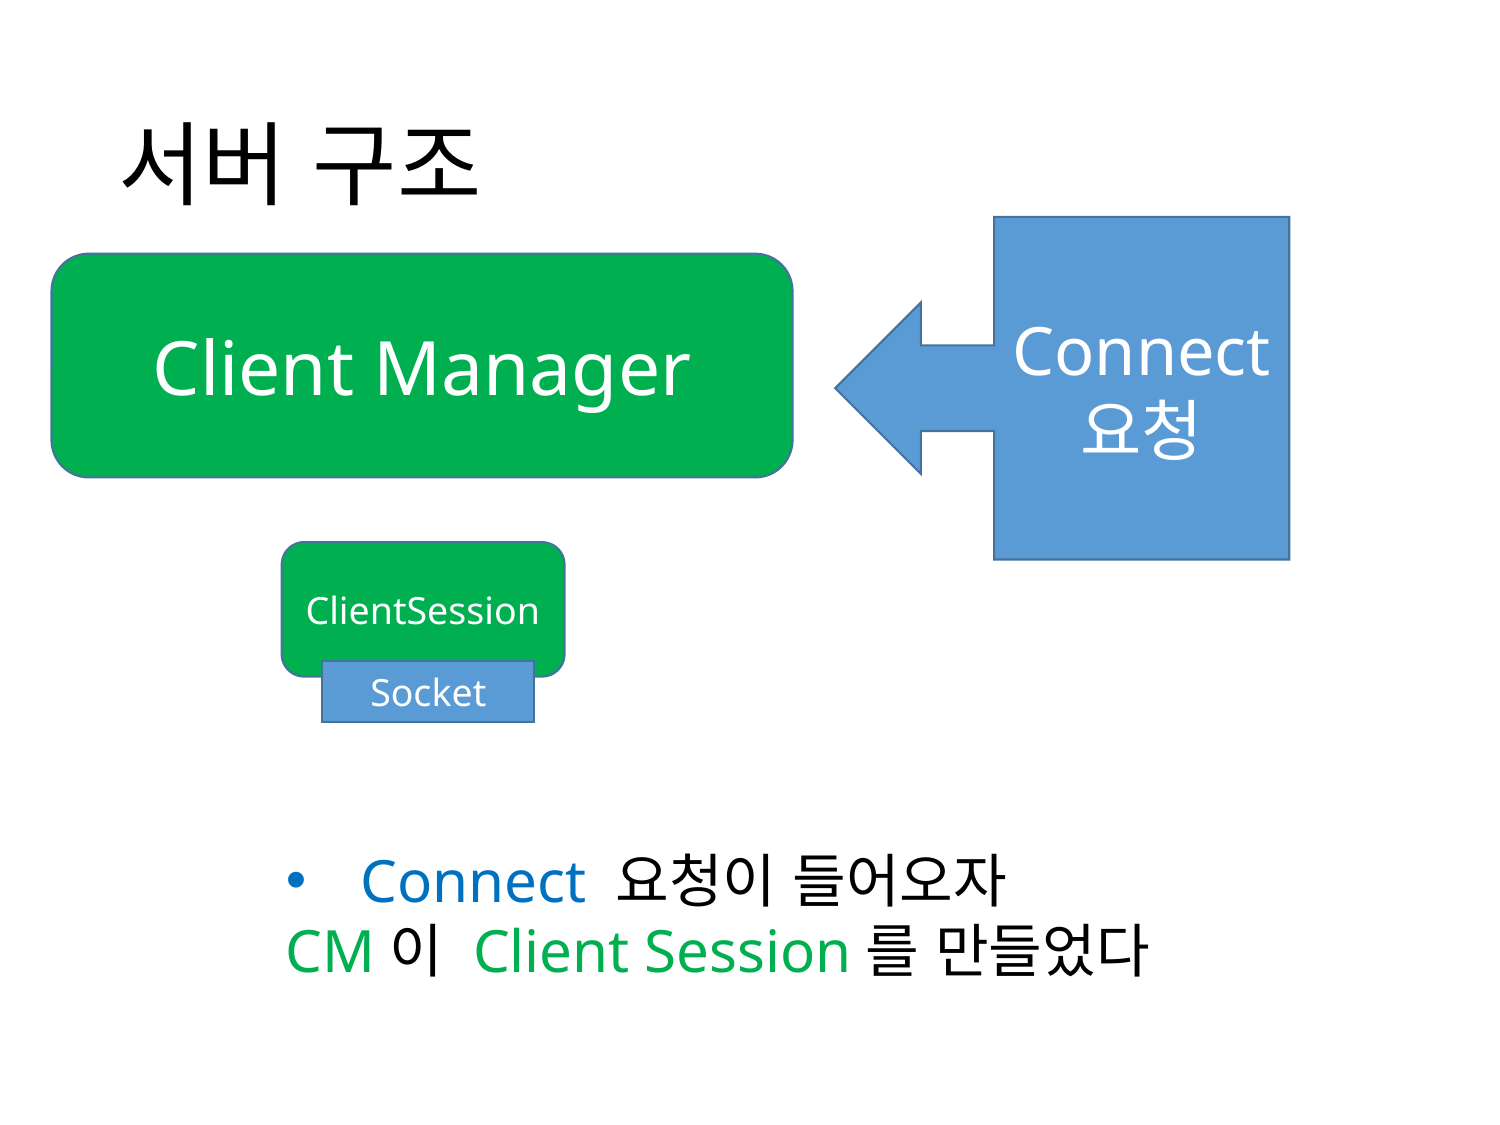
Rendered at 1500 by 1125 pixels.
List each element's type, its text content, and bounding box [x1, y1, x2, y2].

text_box Connect 요청 [833, 215, 1291, 561]
text_box ClientSession [280, 541, 566, 678]
title 서버 구조 [103, 59, 1397, 278]
text_box Client Manager [50, 252, 794, 479]
text_box Socket [321, 660, 535, 723]
text_box Connect 요청이 들어오자 CM이 Client Session를 만들었다 [271, 837, 1165, 992]
